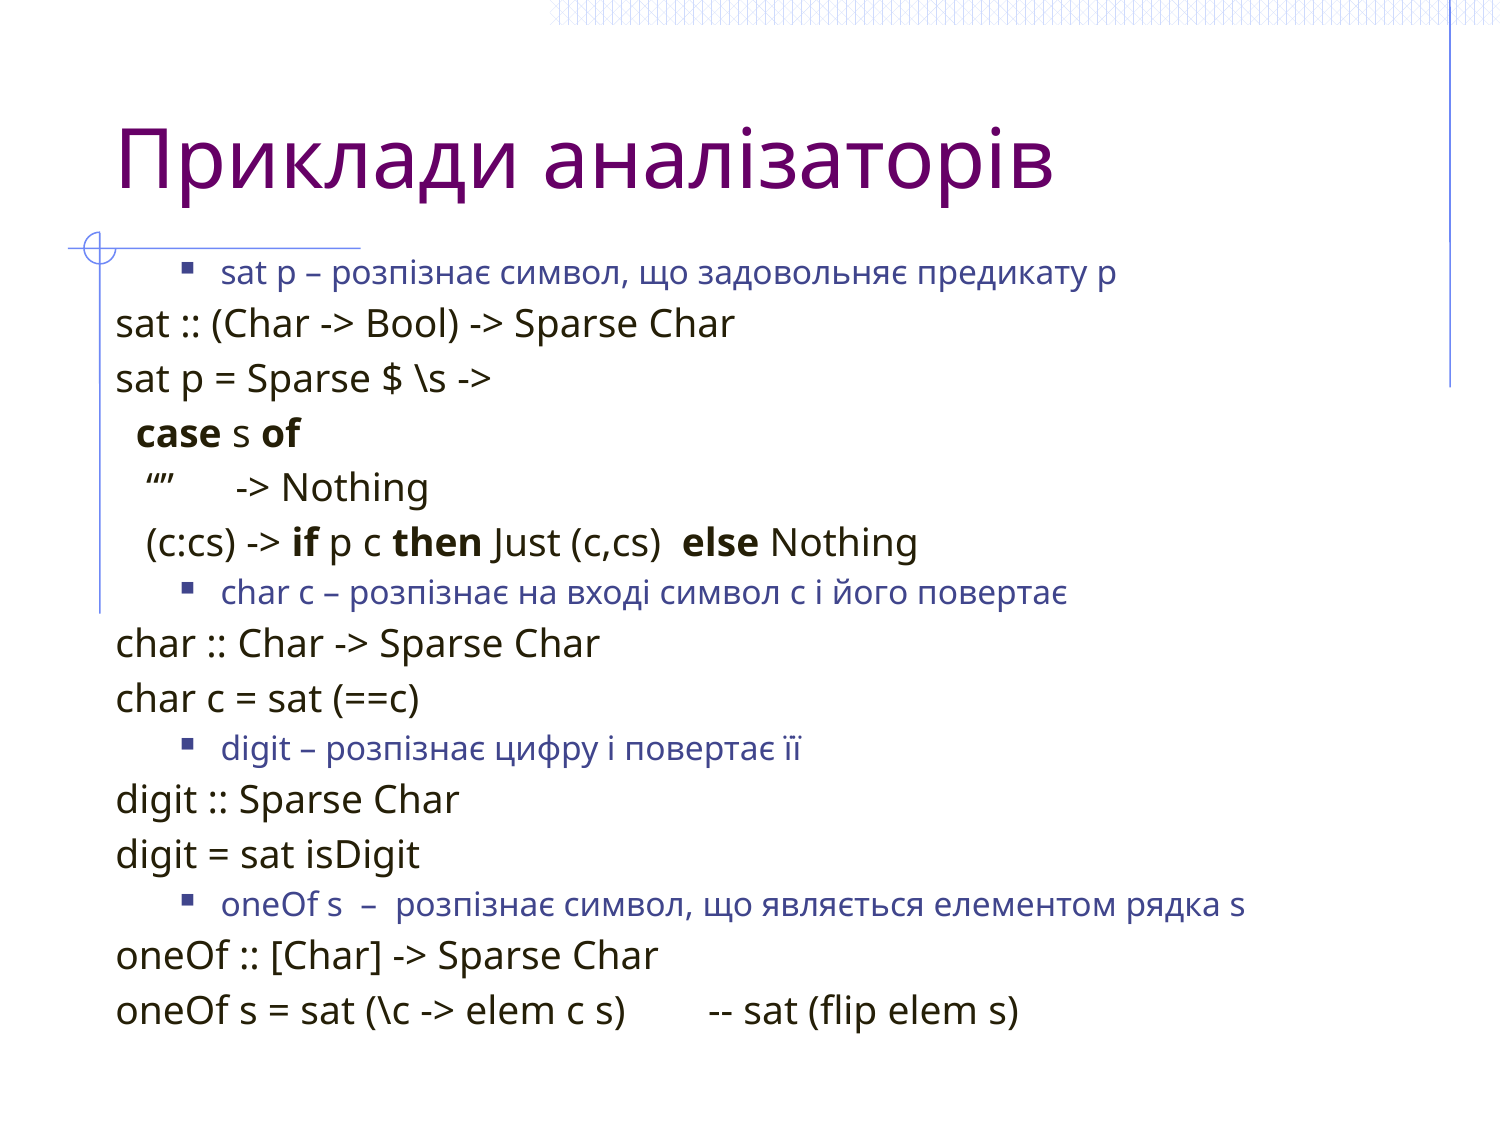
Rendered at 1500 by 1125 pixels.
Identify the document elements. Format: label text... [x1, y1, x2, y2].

title Приклади аналізаторів [99, 75, 1375, 213]
list sat p – розпізнає символ, що задовольняє предикату p sat :: (Char -> Bool) -> Sparse Char sat p = Sparse $ \s -> case s of “” -> Nothing (c:cs) -> if p c then Just (c,cs) else Nothing char c – розпізнає на вході символ c і його повертає char :: Char -> Sparse Char char c = sat (==c) digit – розпізнає цифру і повертає її digit :: Sparse Char digit = sat isDigit oneOf s – розпізнає символ, що являється елементом рядка s oneOf :: [Char] -> Sparse Char oneOf s = sat (\c -> elem c s) -- sat (flip elem s) [100, 243, 1459, 1047]
